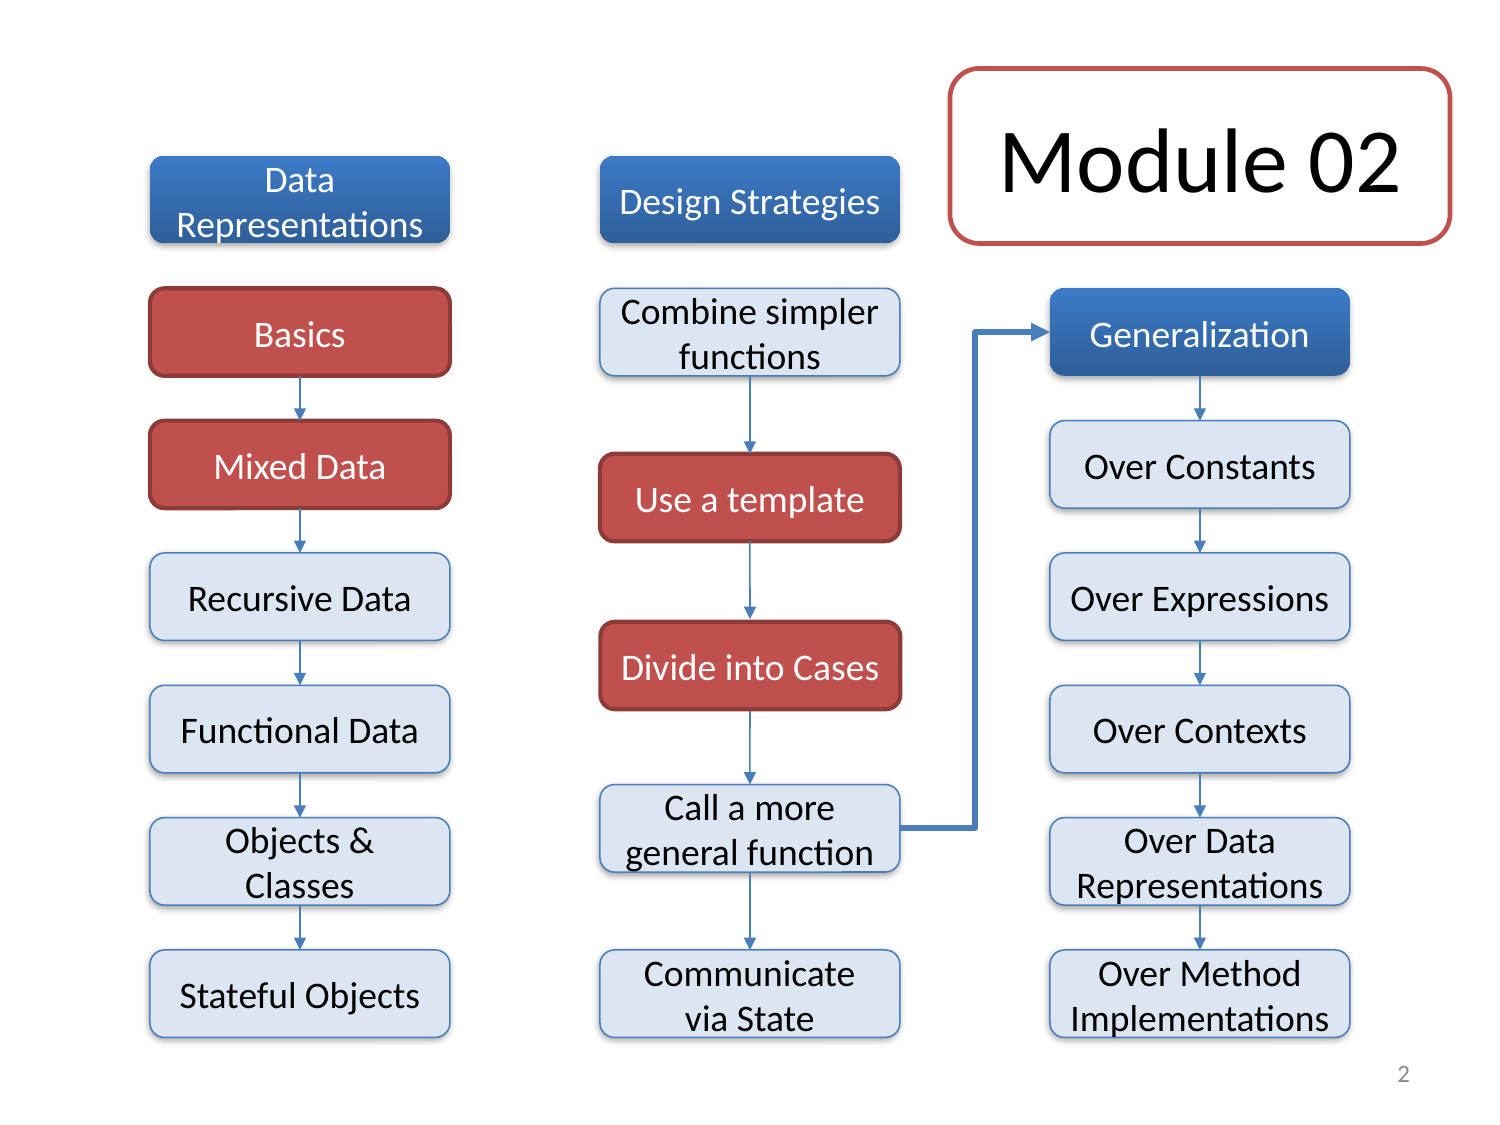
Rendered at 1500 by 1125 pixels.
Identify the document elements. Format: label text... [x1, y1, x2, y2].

text_box Over Data Representations [1049, 816, 1351, 906]
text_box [149, 155, 451, 1038]
text_box Over Constants [1054, 419, 1351, 509]
text_box Over Method Implementations [1049, 949, 1351, 1039]
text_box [899, 331, 1051, 829]
text_box Generalization [1049, 288, 1350, 376]
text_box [599, 155, 901, 1038]
slide_number 2 [1074, 1042, 1425, 1103]
text_box Over Contexts [1054, 684, 1351, 774]
text_box Over Expressions [1054, 552, 1351, 642]
text_box Module 02 [947, 66, 1453, 246]
